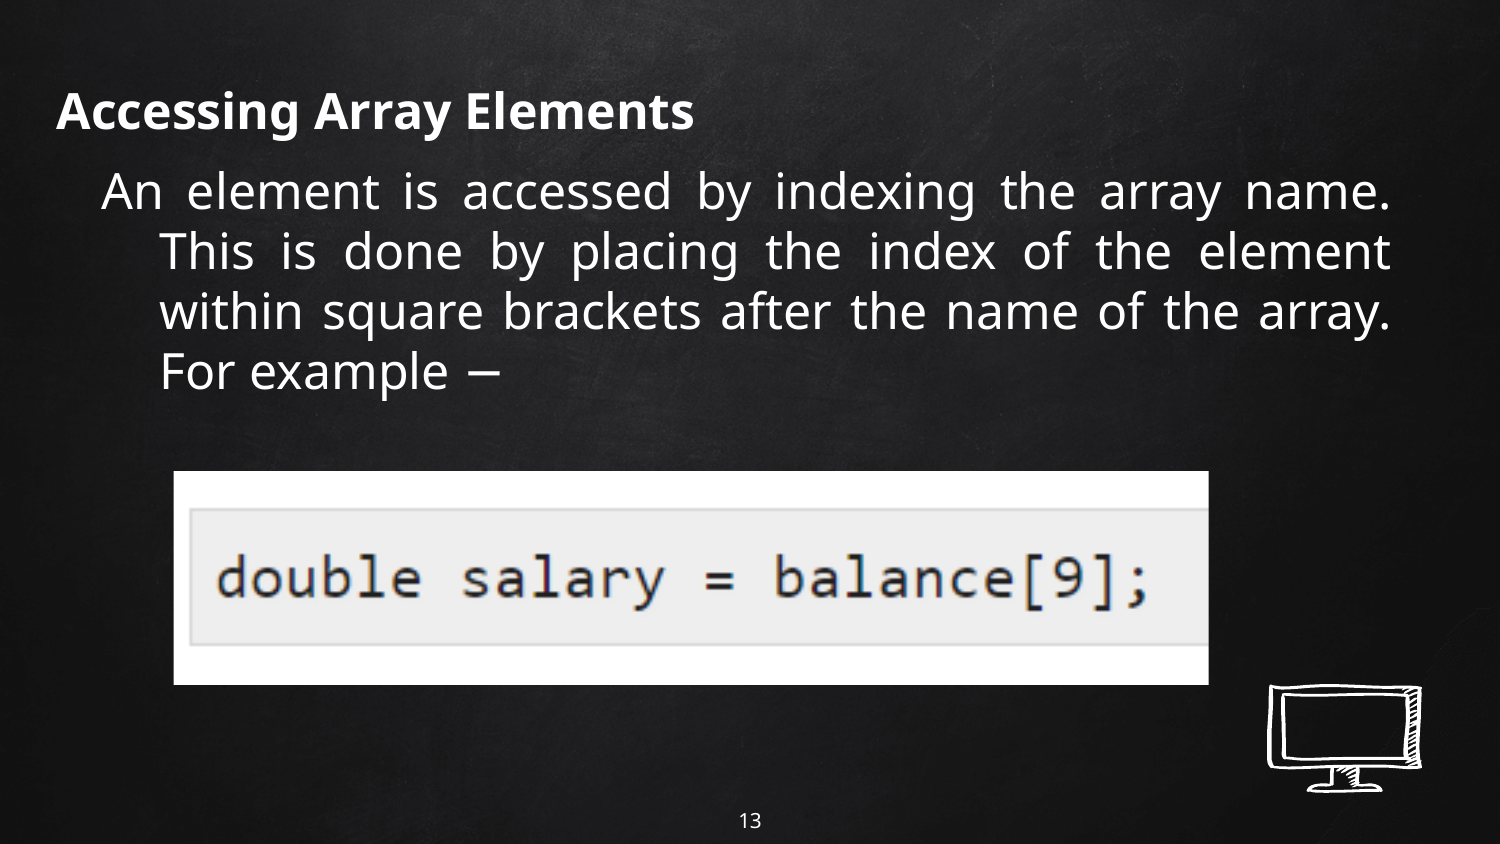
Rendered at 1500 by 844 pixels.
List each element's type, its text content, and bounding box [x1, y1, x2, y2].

slide_number 13 [705, 792, 795, 844]
text_box An element is accessed by indexing the array name. This is done by placing the index of the element within square brackets after the name of the array. For example − [69, 144, 1408, 274]
subtitle Accessing Array Elements [24, 64, 1300, 194]
text_box [1267, 684, 1422, 793]
picture [0, 0, 1500, 844]
